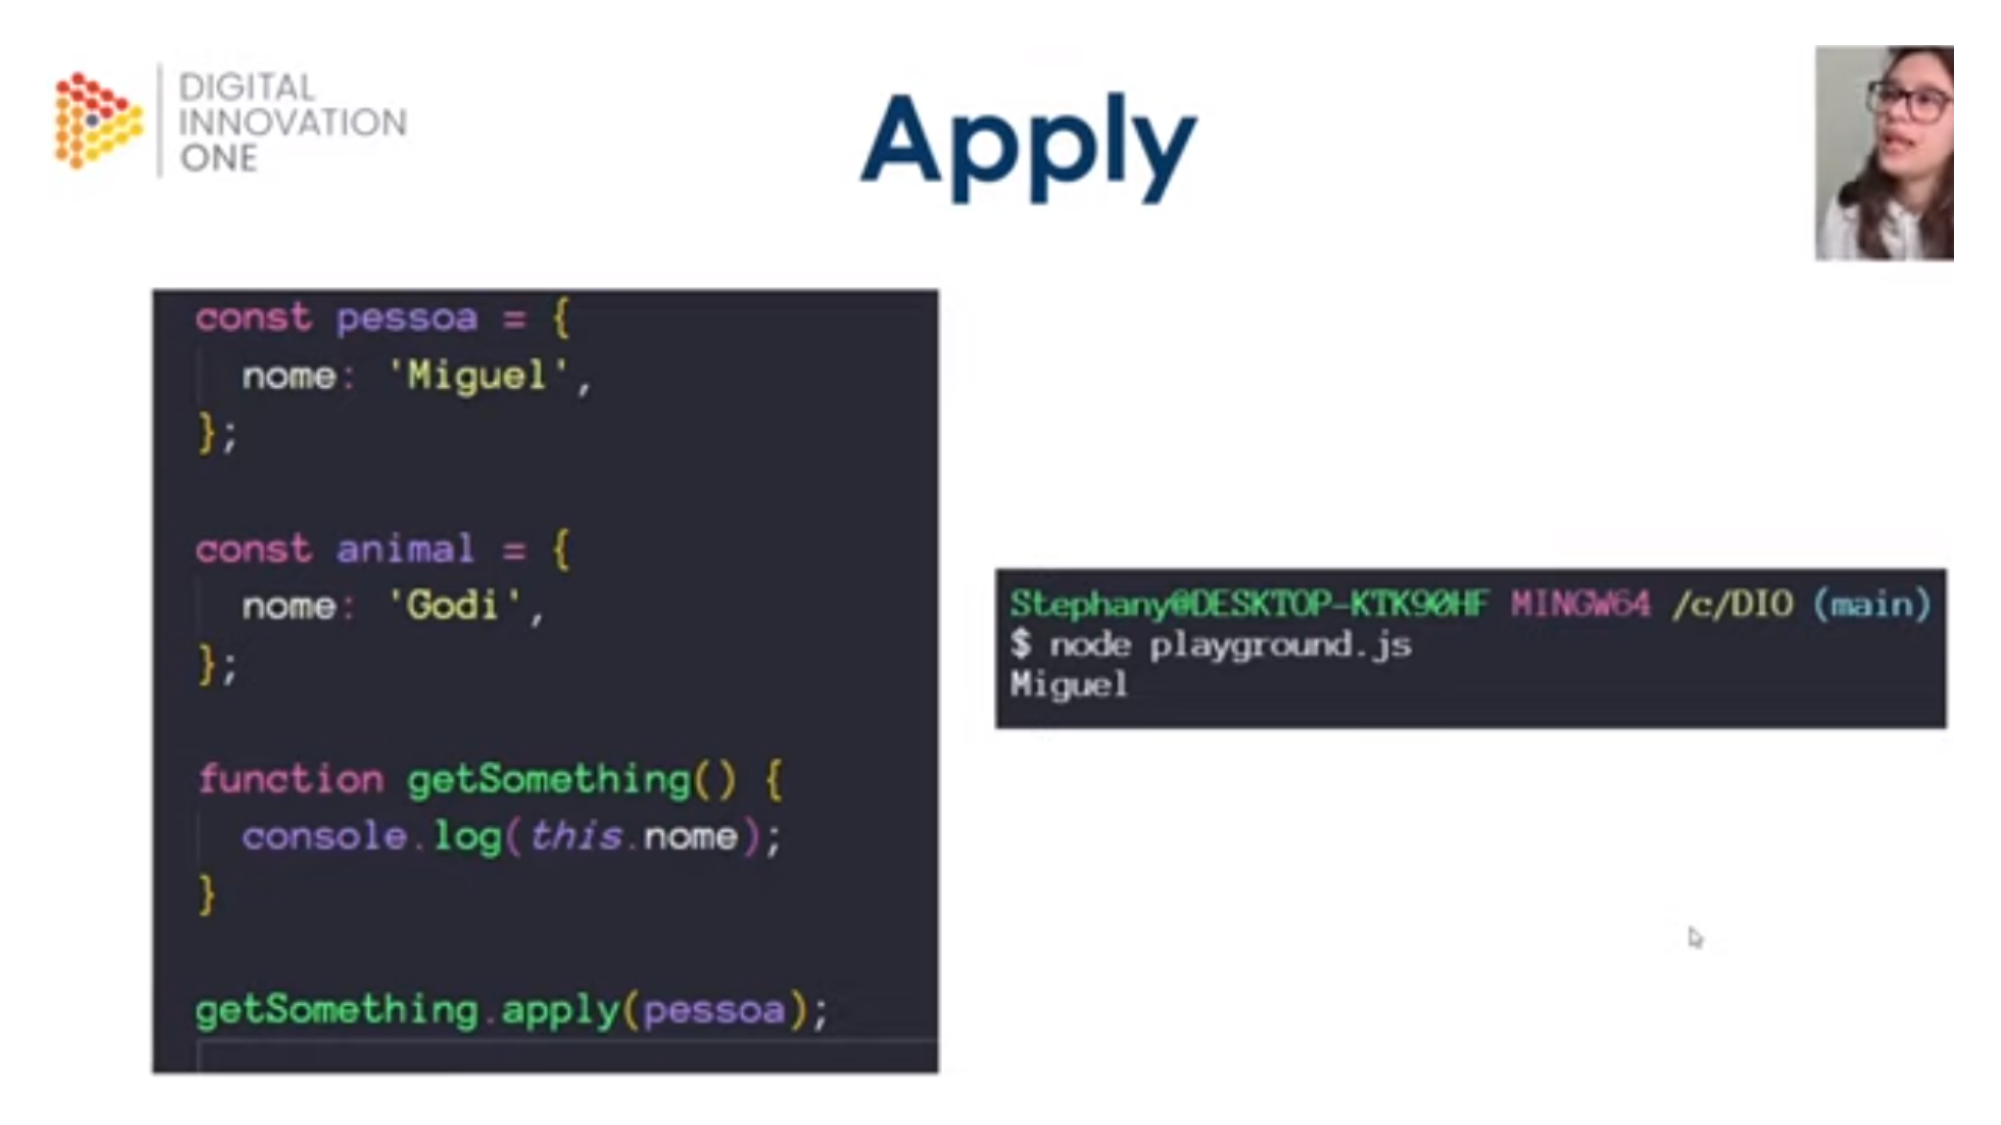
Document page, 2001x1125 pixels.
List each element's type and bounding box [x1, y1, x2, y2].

picture [46, 45, 1954, 1079]
